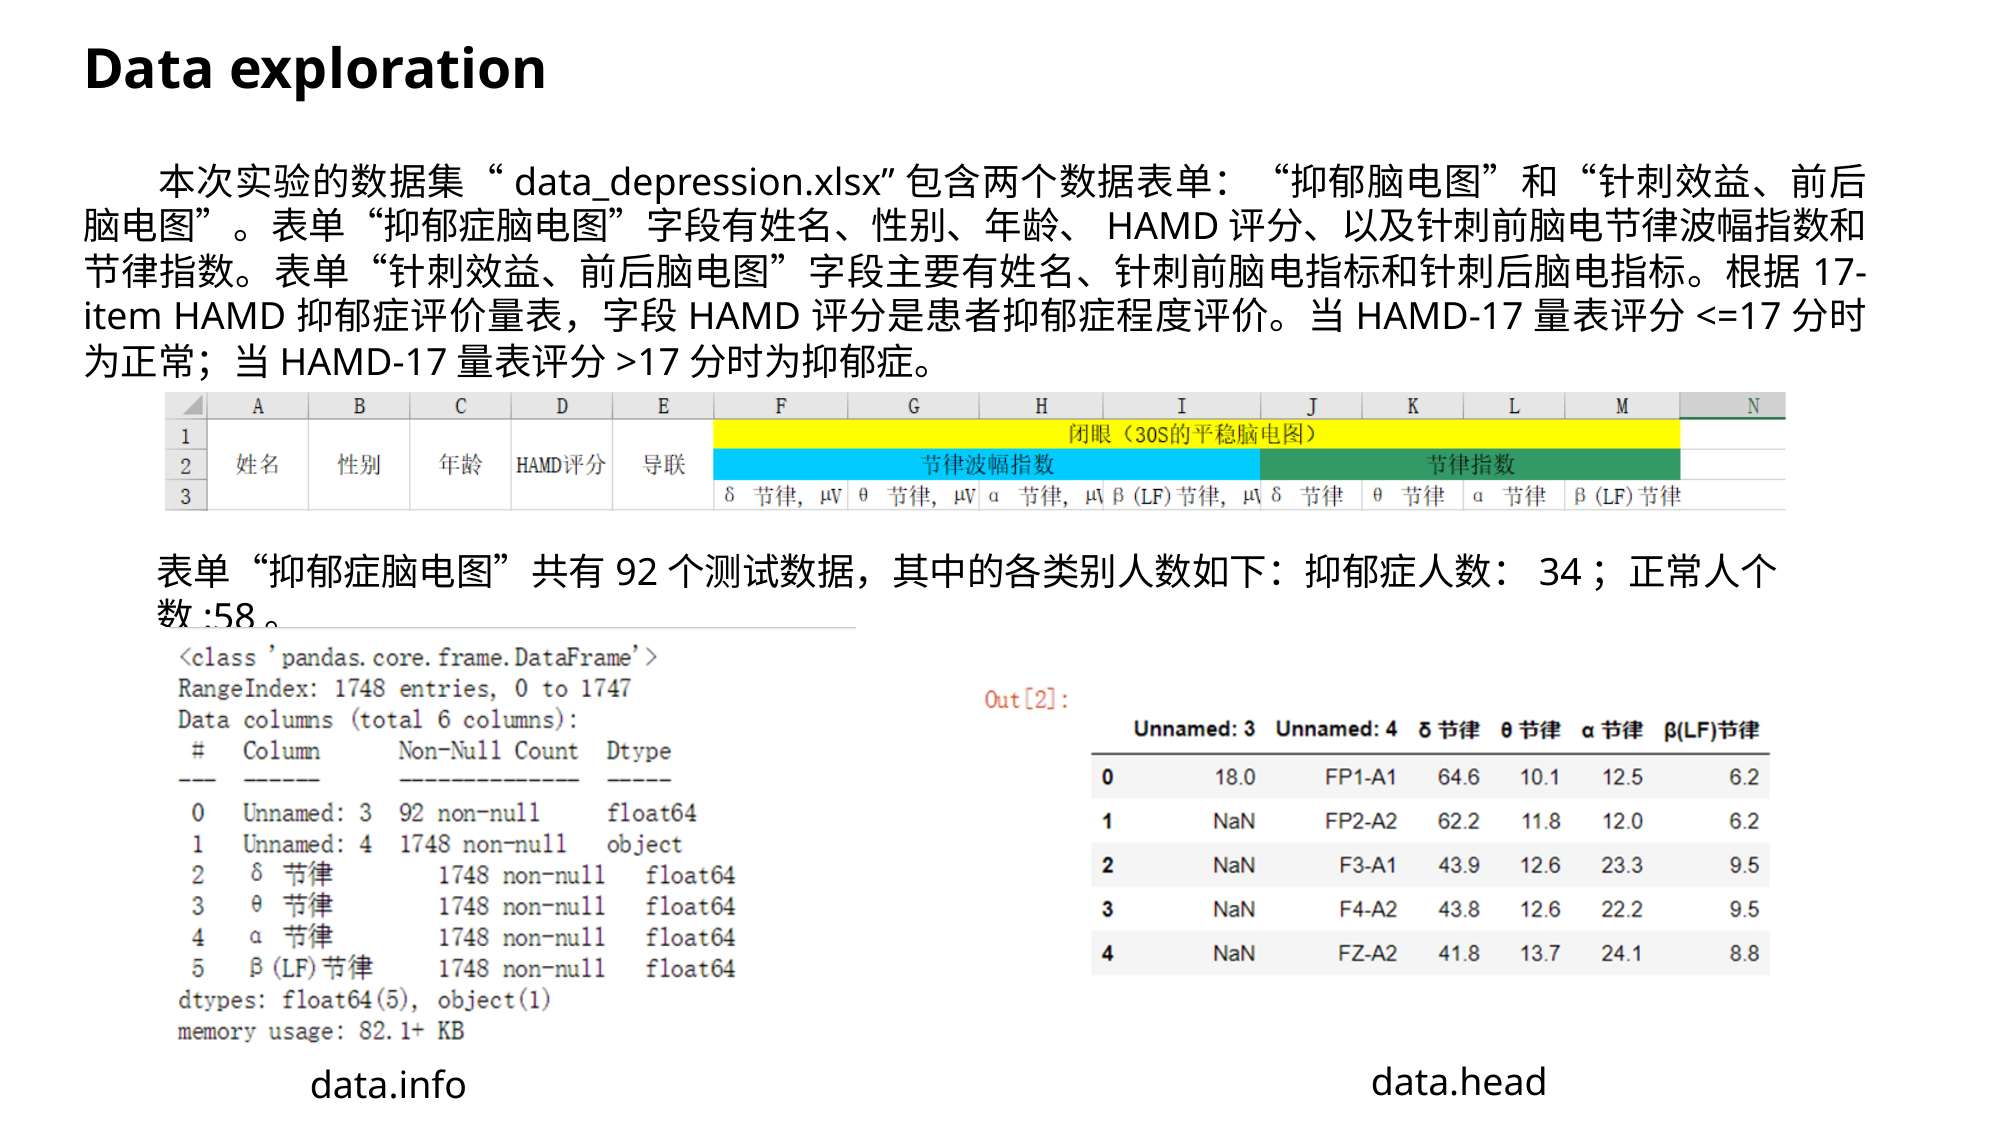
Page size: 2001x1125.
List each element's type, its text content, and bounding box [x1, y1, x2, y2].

text_box 本次实验的数据集“data_depression.xlsx”包含两个数据表单：“抑郁脑电图”和“针刺效益、前后脑电图”。表单“抑郁症脑电图”字段有姓名、性别、年龄、HAMD评分、以及针刺前脑电节律波幅指数和节律指数。表单“针刺效益、前后脑电图”字段主要有姓名、针刺前脑电指标和针刺后脑电指标。根据17-item HAMD抑郁症评价量表，字段HAMD评分是患者抑郁症程度评价。当HAMD-17量表评分<=17分时为正常；当HAMD-17量表评分>17分时为抑郁症。 [68, 150, 1882, 390]
text_box Data exploration [68, 12, 591, 108]
text_box data.info [295, 1054, 500, 1114]
text_box 表单“抑郁症脑电图”共有92个测试数据，其中的各类别人数如下：抑郁症人数：34；正常人个数:58。 [141, 540, 1882, 645]
picture [164, 392, 1786, 511]
text_box data.head [1356, 1050, 1575, 1111]
picture [972, 671, 1822, 995]
picture [107, 627, 856, 1054]
